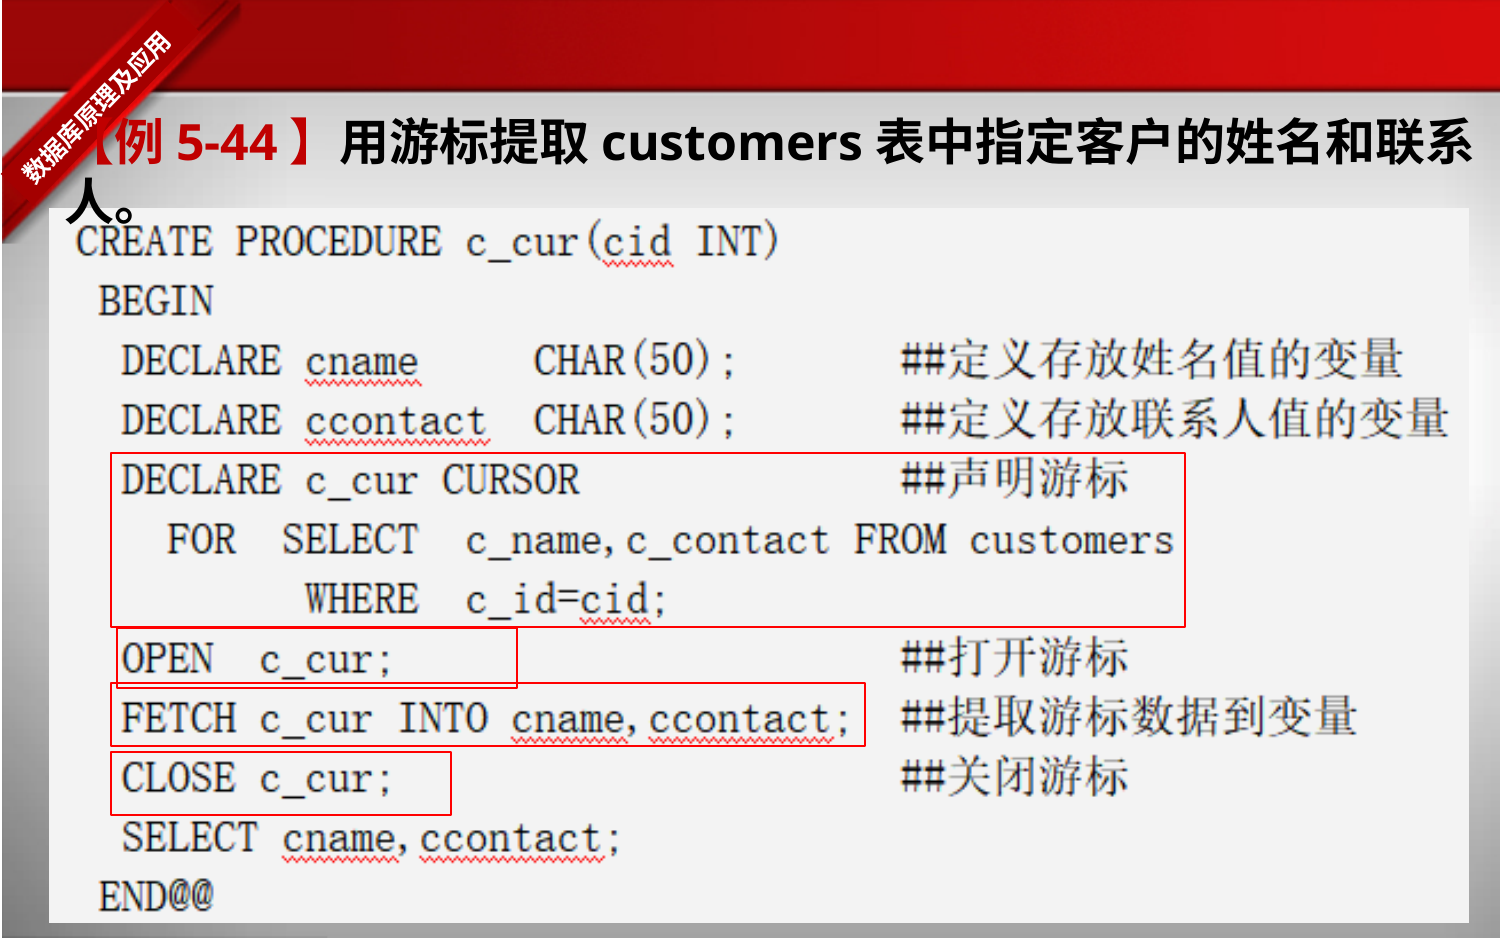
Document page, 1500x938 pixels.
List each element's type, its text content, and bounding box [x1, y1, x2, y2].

picture [2, 0, 1500, 938]
picture [2, 0, 167, 171]
text_box 【例5-44】用游标提取customers表中指定客户的姓名和联系人。 [49, 102, 1496, 187]
